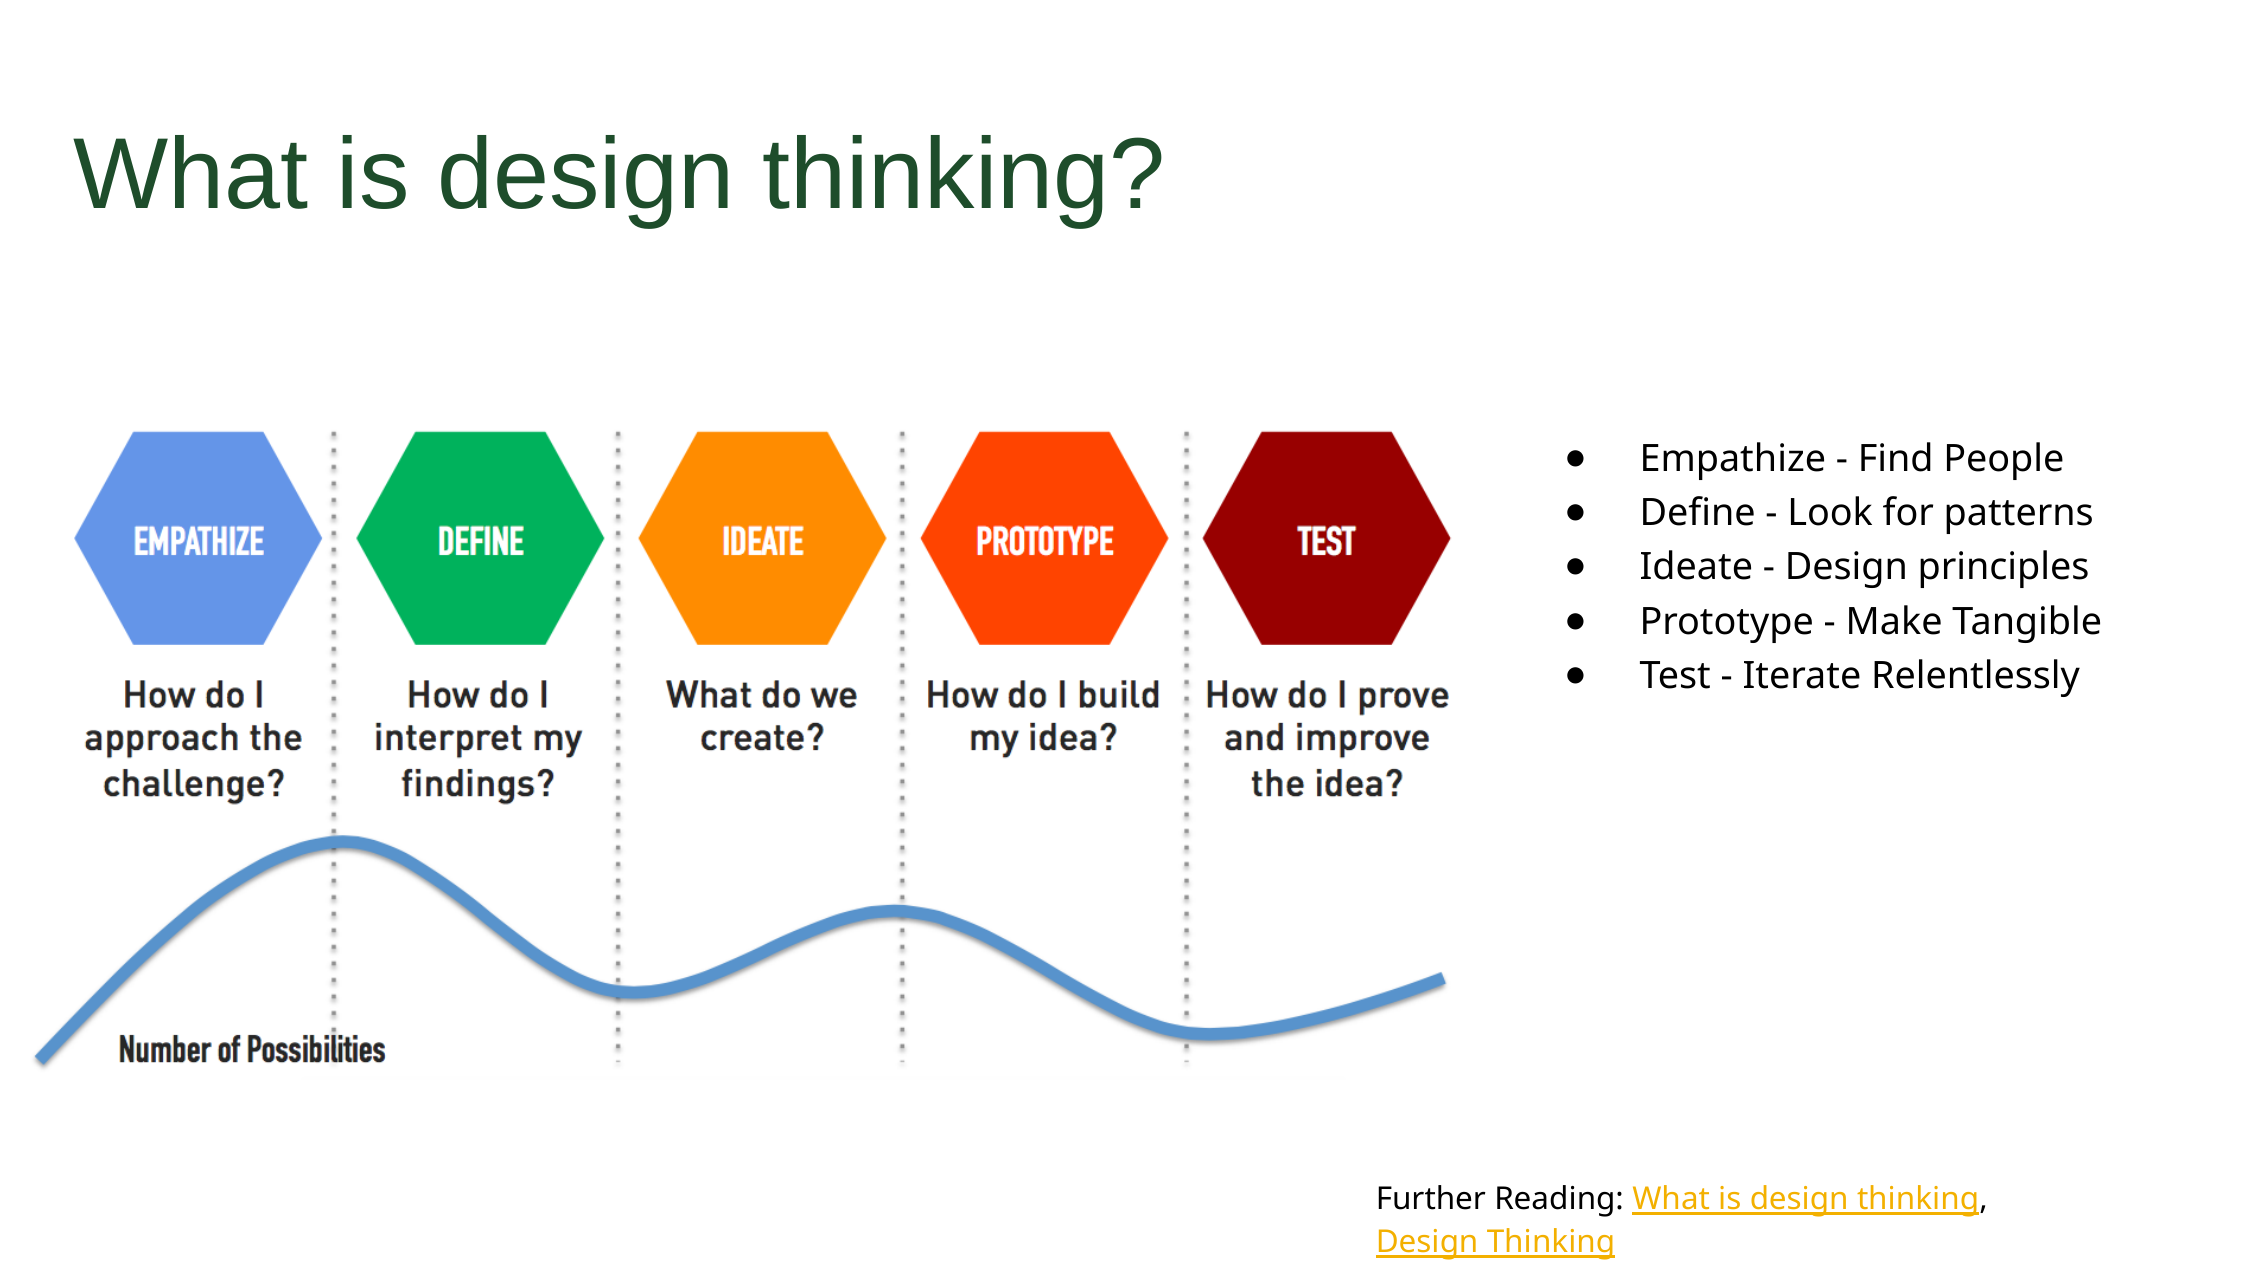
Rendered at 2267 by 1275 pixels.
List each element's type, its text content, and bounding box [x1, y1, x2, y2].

picture [21, 418, 1475, 1080]
list Empathize - Find People Define - Look for patterns Ideate - Design principles Prototype - Make Tangible Test - Iterate Relentlessly [1511, 284, 2165, 1134]
title What is design thinking? [59, 92, 2165, 285]
text_box Further Reading: What is design thinking, Design Thinking [1353, 1155, 2250, 1262]
